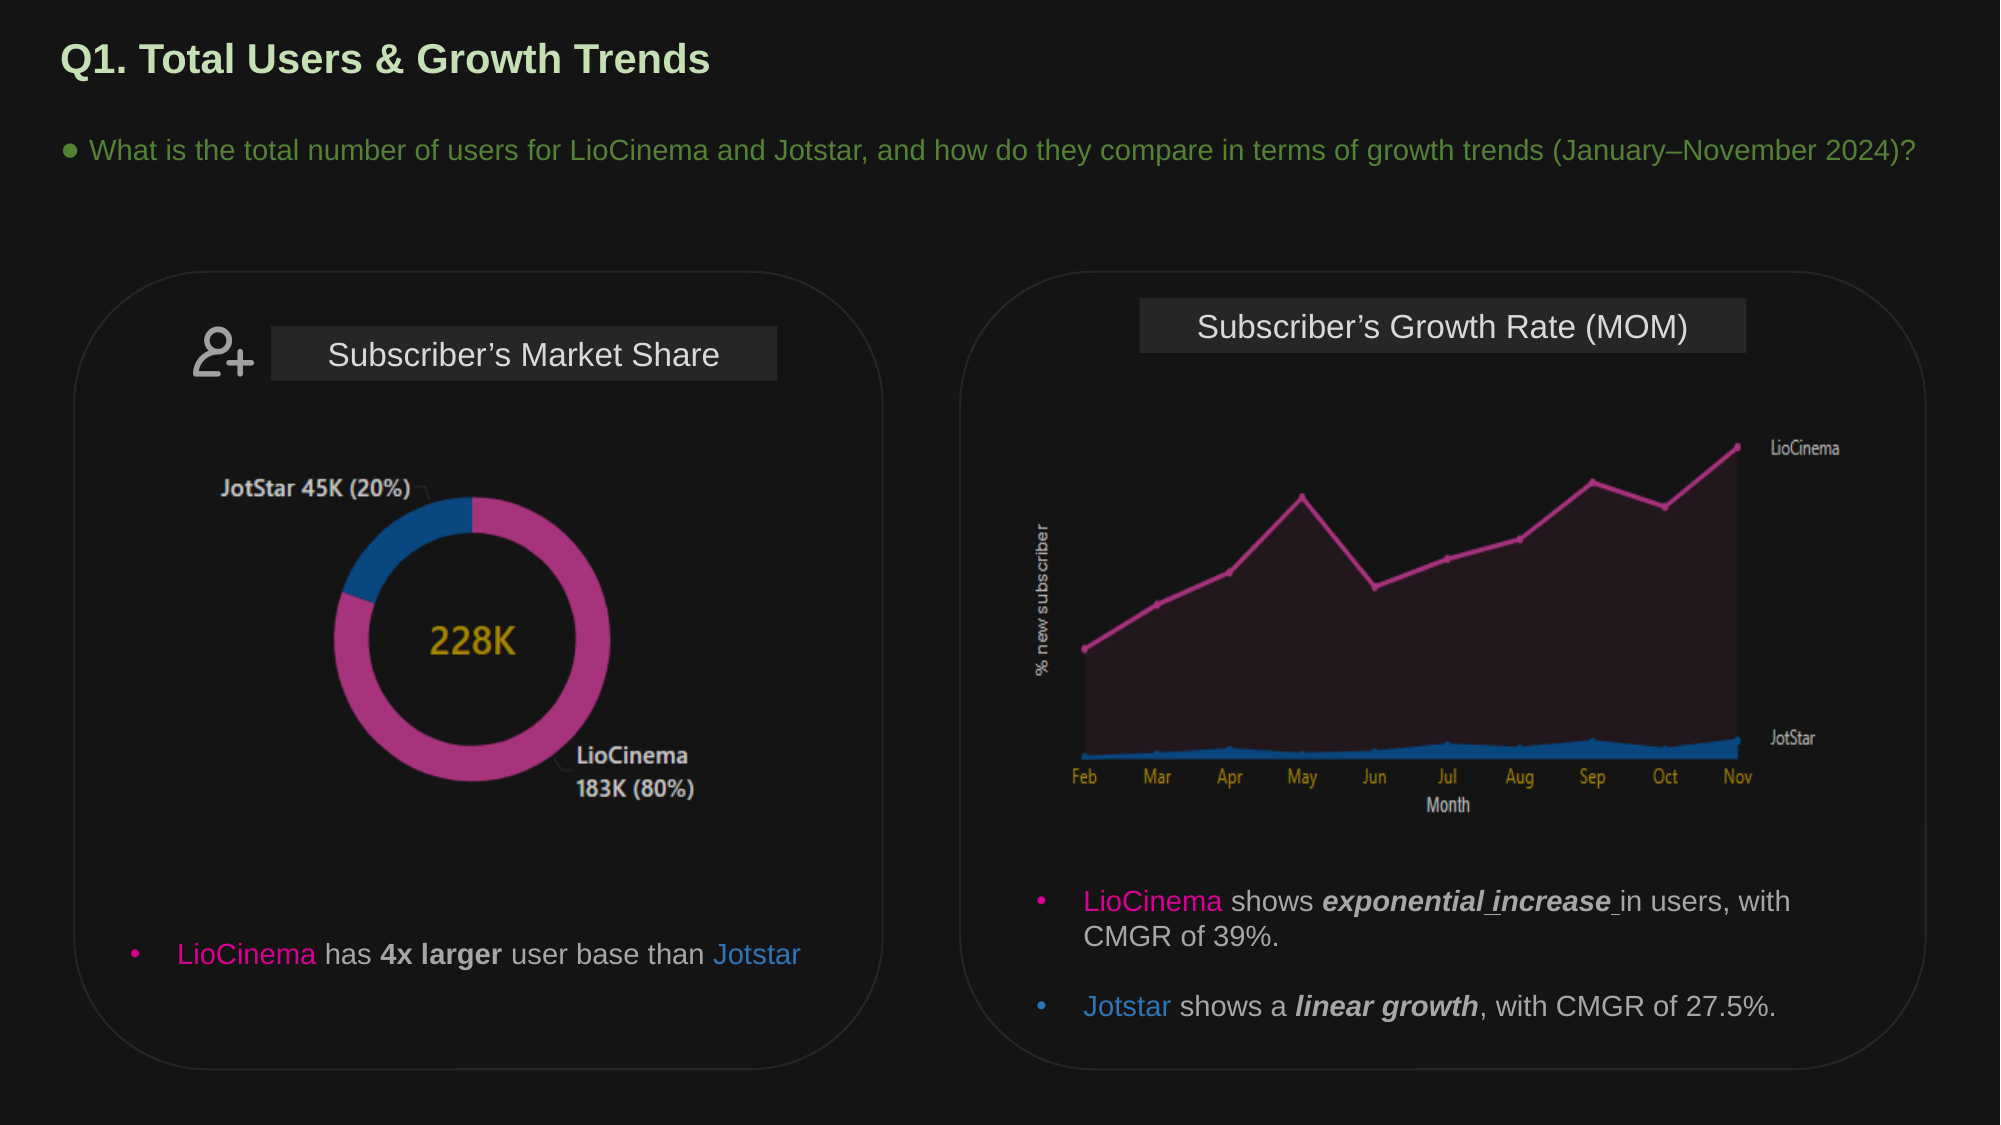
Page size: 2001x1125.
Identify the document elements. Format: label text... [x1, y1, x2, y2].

text_box [73, 270, 884, 1071]
picture [978, 381, 1926, 863]
text_box [959, 270, 1927, 1071]
picture [170, 435, 778, 854]
text_box Q1. Total Users & Growth Trends ● What is the total number of users for LioCinema and Jotstar, and how do they compare in terms of growth trends (January–November 2024)? [45, 24, 1955, 175]
picture [193, 321, 254, 382]
